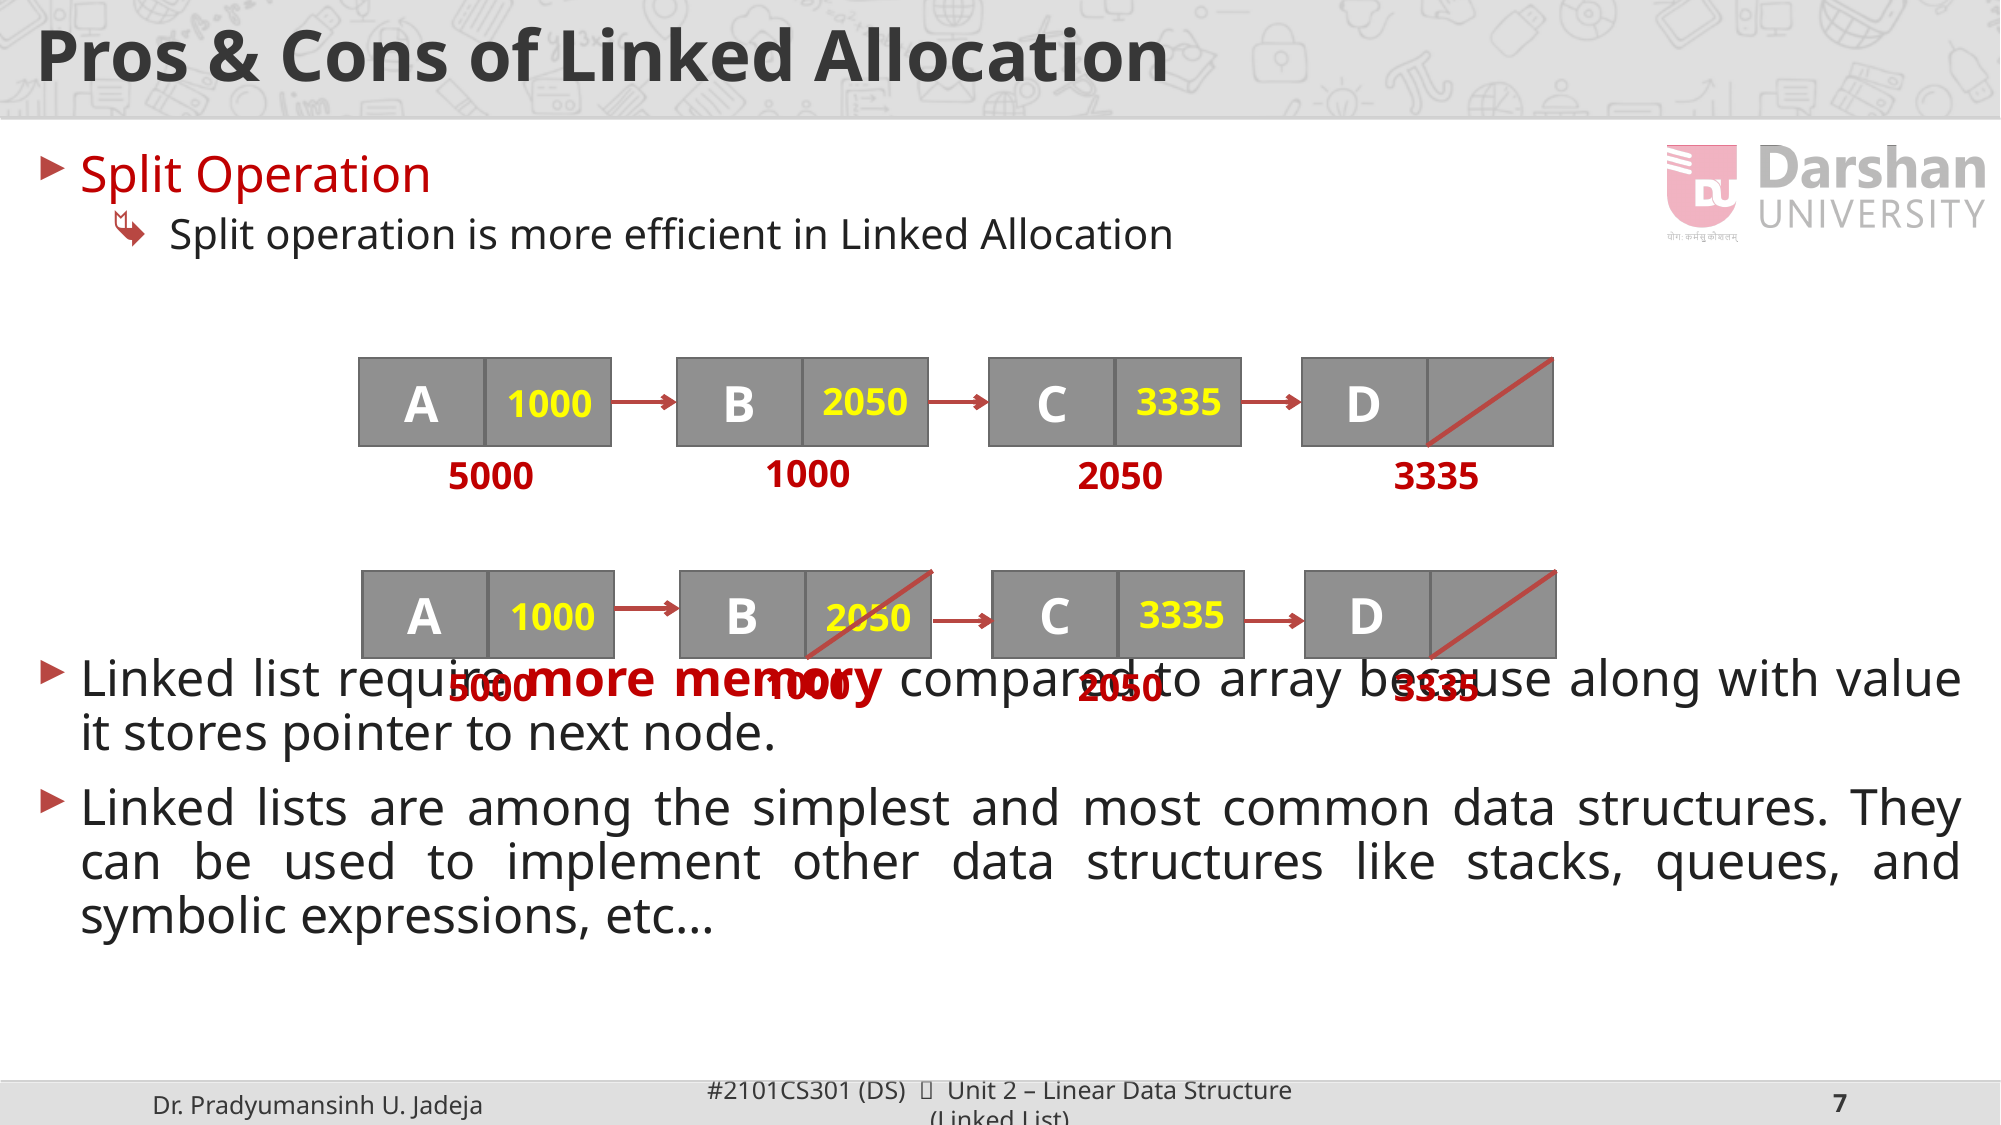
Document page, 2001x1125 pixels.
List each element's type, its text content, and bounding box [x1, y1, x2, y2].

text_box B [676, 357, 802, 447]
text_box [1118, 570, 1245, 659]
text_box LAST [1979, 145, 1985, 242]
text_box A [358, 357, 485, 447]
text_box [806, 570, 933, 659]
text_box D [1301, 357, 1427, 447]
text_box 1000 [495, 585, 611, 646]
text_box 5000 [433, 444, 549, 504]
text_box 1000 [491, 372, 608, 433]
title Pros & Cons of Linked Allocation [0, 0, 2000, 117]
list Split Operation Split operation is more efficient in Linked Allocation Linked list require more memory compared to array because along with value it stores pointer to next node. Linked lists are among the simplest and most common data structures. They can be used to implement other data structures like stacks, queues, and symbolic expressions, etc… [21, 141, 1979, 1059]
text_box D [1304, 570, 1429, 659]
text_box 3335 [1378, 444, 1495, 505]
text_box A [361, 570, 488, 659]
text_box B [679, 570, 805, 659]
text_box 3335 [1121, 370, 1237, 431]
text_box 2050 [1062, 656, 1179, 717]
text_box 3335 [1378, 656, 1495, 717]
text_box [1426, 358, 1554, 446]
text_box [488, 570, 615, 659]
text_box 1000 [749, 442, 866, 503]
text_box 2050 [807, 370, 924, 431]
text_box 3335 [1124, 583, 1240, 644]
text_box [1429, 570, 1557, 659]
text_box [485, 357, 612, 447]
text_box 1000 [749, 654, 866, 715]
text_box 2050 [1062, 444, 1179, 505]
text_box 5000 [433, 656, 549, 717]
text_box C [991, 570, 1118, 659]
text_box [802, 357, 929, 447]
text_box C [988, 357, 1115, 447]
text_box [1115, 357, 1242, 447]
